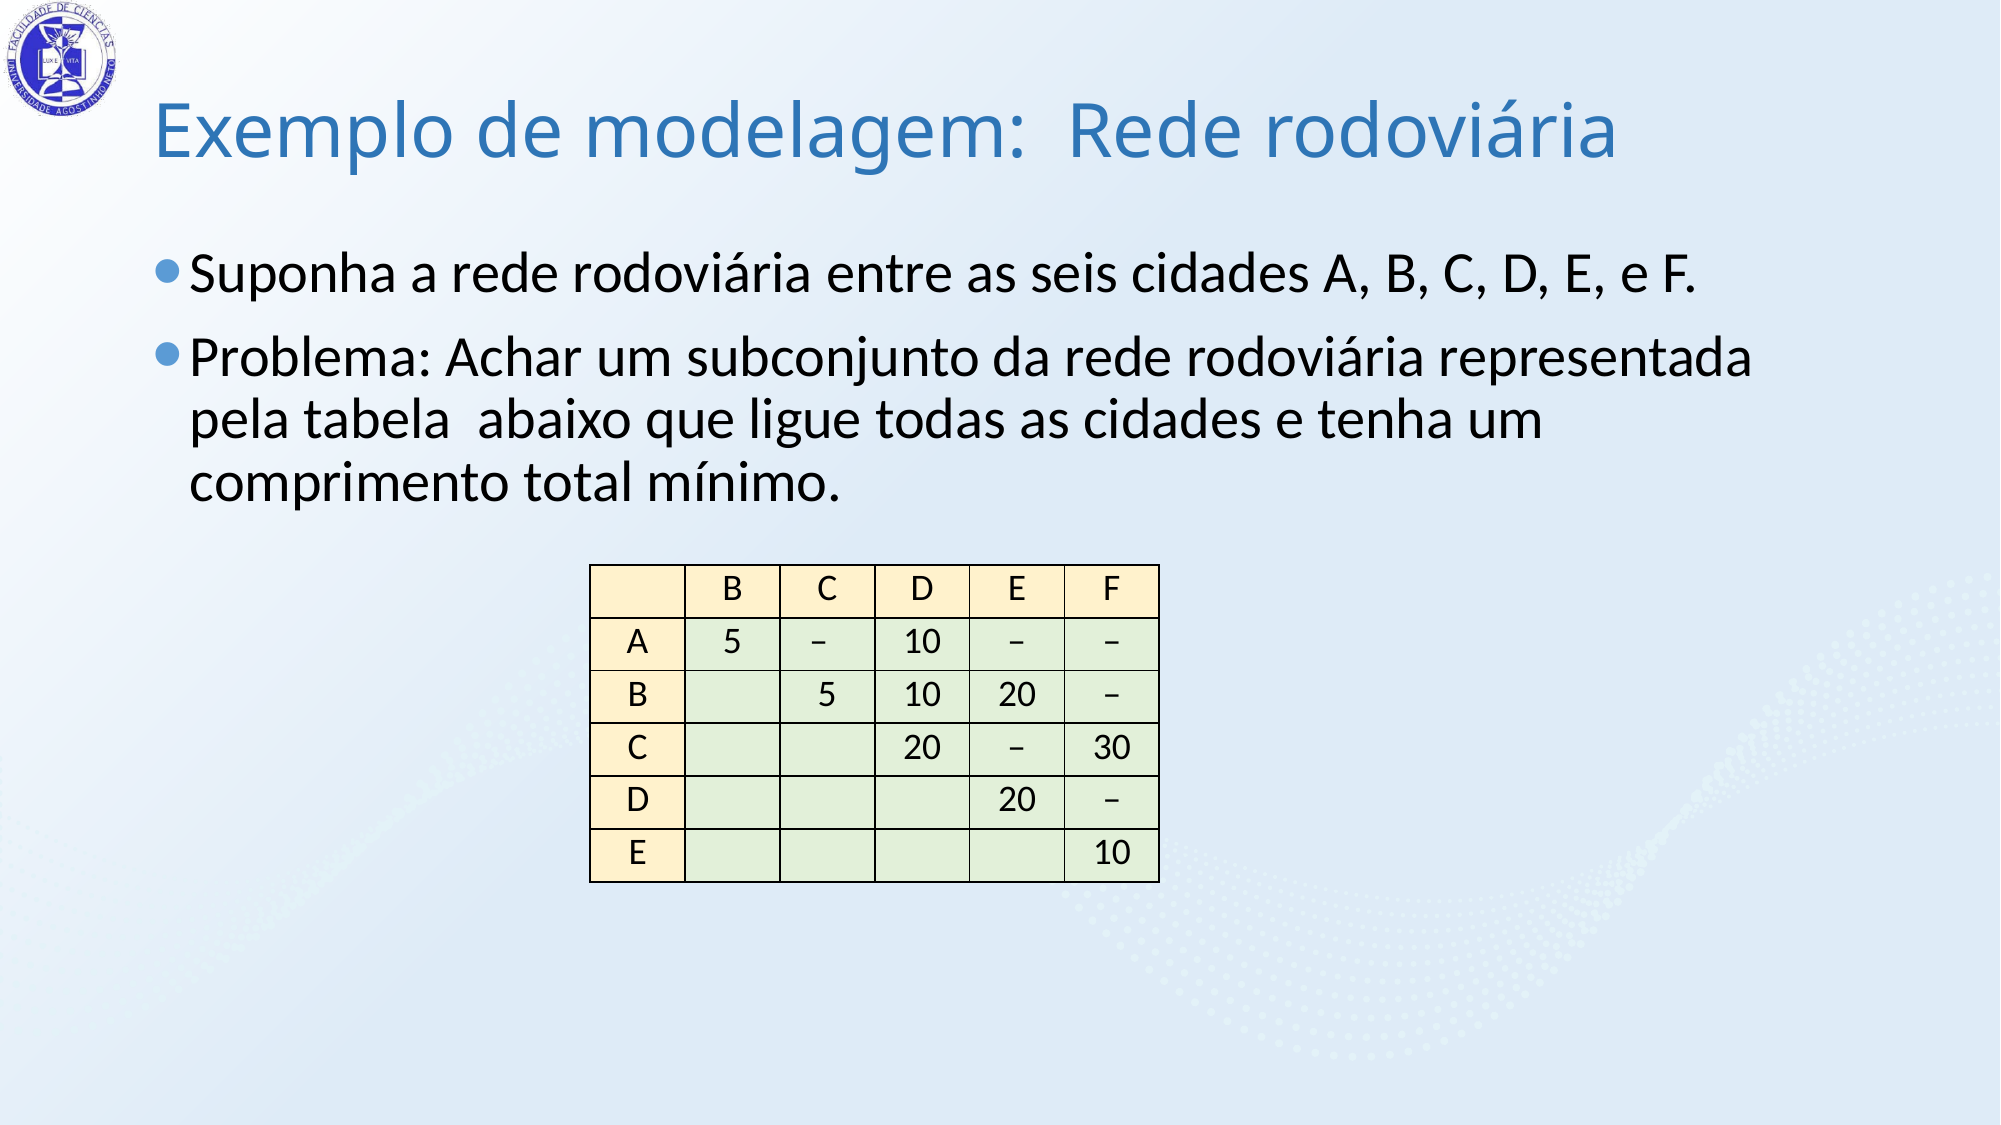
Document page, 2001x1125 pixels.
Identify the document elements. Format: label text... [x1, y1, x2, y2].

table_cell – [970, 724, 1064, 775]
table_cell C [591, 724, 684, 775]
table_cell 10 [876, 671, 969, 722]
table_header F [1065, 566, 1158, 617]
table_cell [876, 777, 969, 828]
table_header B [686, 566, 779, 617]
table_cell – [970, 619, 1064, 670]
table_cell [876, 830, 969, 881]
table_cell A [591, 619, 684, 670]
table_header D [876, 566, 969, 617]
table_cell 20 [970, 777, 1064, 828]
table_cell [781, 777, 874, 828]
table_cell [781, 830, 874, 881]
table_header E [970, 566, 1064, 617]
table_cell – [1065, 671, 1158, 722]
table_cell 20 [970, 671, 1064, 722]
table_cell D [591, 777, 684, 828]
table_cell E [591, 830, 684, 881]
table_cell 5 [781, 671, 874, 722]
table_cell B [591, 671, 684, 722]
table_cell – [781, 619, 874, 670]
table_header C [781, 566, 874, 617]
table_cell [686, 777, 779, 828]
table_cell – [1065, 619, 1158, 670]
table_header [591, 566, 684, 617]
table_cell – [1065, 777, 1158, 828]
table_cell [686, 830, 779, 881]
table_cell [781, 724, 874, 775]
title Exemplo de modelagem: Rede rodoviária [137, 59, 1863, 207]
table_cell [686, 671, 779, 722]
table_cell 30 [1065, 724, 1158, 775]
table_cell 20 [876, 724, 969, 775]
list Suponha a rede rodoviária entre as seis cidades A, B, C, D, E, e F. Problema: Achar um subconjunto da rede rodoviária representada pela tabela abaixo que ligue todas as cidades e tenha um comprimento total mínimo. [137, 234, 1863, 563]
table_cell 5 [686, 619, 779, 670]
table_cell [686, 724, 779, 775]
table_cell [970, 830, 1064, 881]
table_cell 10 [876, 619, 969, 670]
table_cell 10 [1065, 830, 1158, 881]
picture [0, 0, 138, 120]
